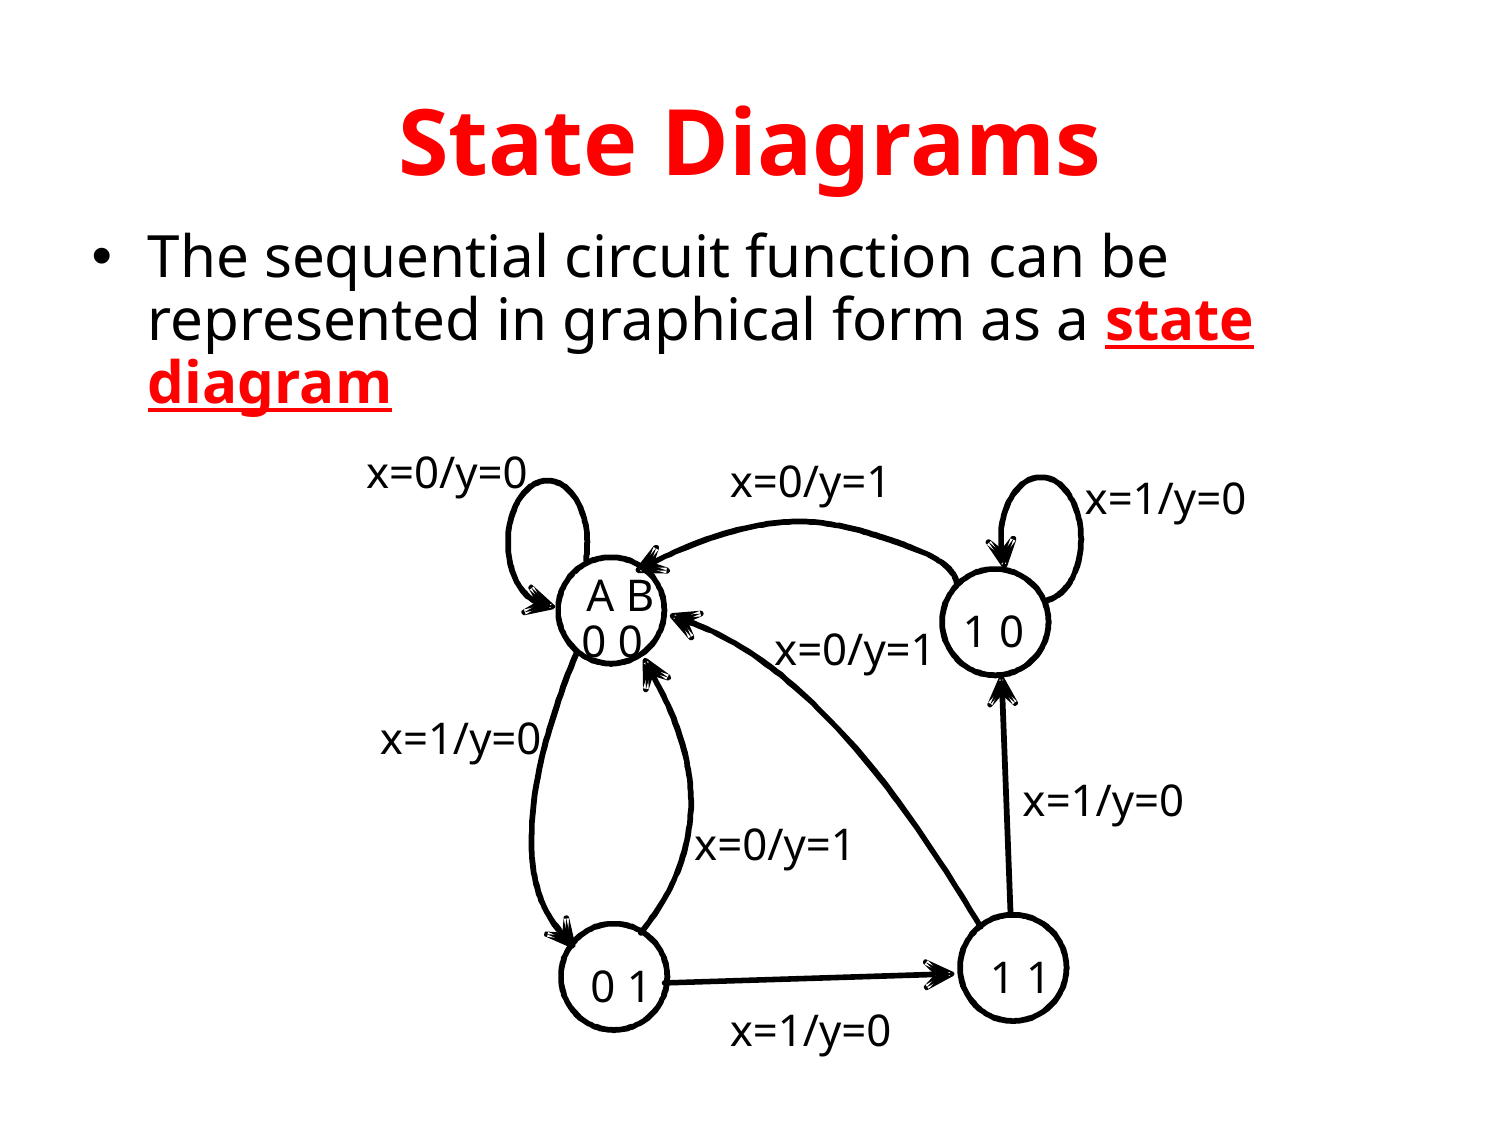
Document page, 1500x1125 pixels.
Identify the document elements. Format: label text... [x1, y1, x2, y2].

list The sequential circuit function can be represented in graphical form as a state diagram [76, 219, 1427, 963]
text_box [371, 444, 1241, 1056]
title State Diagrams [75, 45, 1425, 233]
